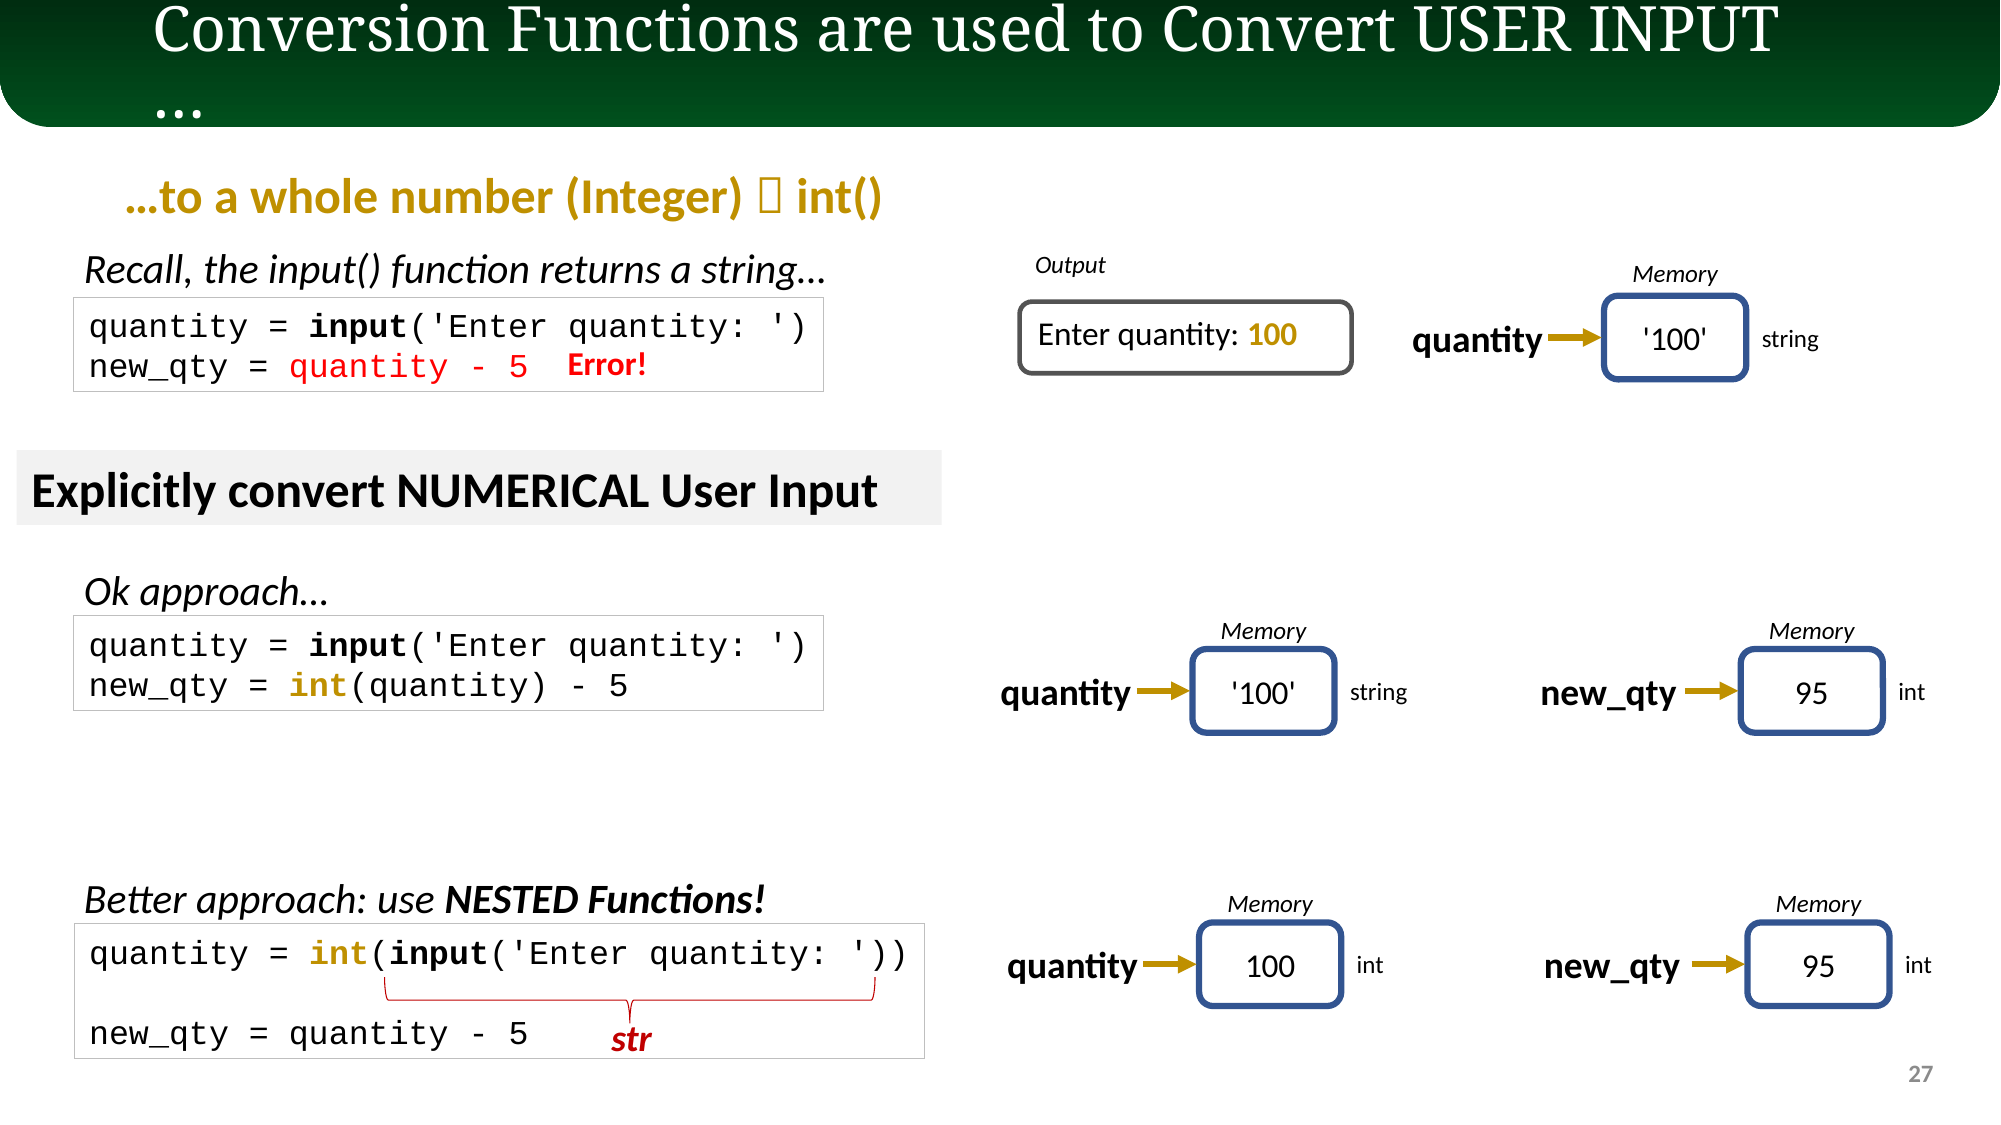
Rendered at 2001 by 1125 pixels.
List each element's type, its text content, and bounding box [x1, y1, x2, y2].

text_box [69, 864, 1948, 1068]
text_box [69, 556, 1941, 733]
slide_number 27 [1498, 1042, 1949, 1103]
text_box Explicitly convert NUMERICAL User Input [16, 450, 942, 525]
text_box Enter quantity: 100 [1018, 300, 1353, 375]
text_box …to a whole number (Integer)  int() [108, 156, 899, 232]
text_box Error! [552, 334, 663, 390]
text_box quantity = input('Enter quantity: ') new_qty = quantity - 5 [73, 299, 824, 392]
title Conversion Functions are used to Convert USER INPUT … [137, 19, 1863, 111]
text_box Output [1020, 241, 1121, 287]
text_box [1396, 250, 1835, 380]
text_box Recall, the input() function returns a string… [69, 234, 855, 299]
